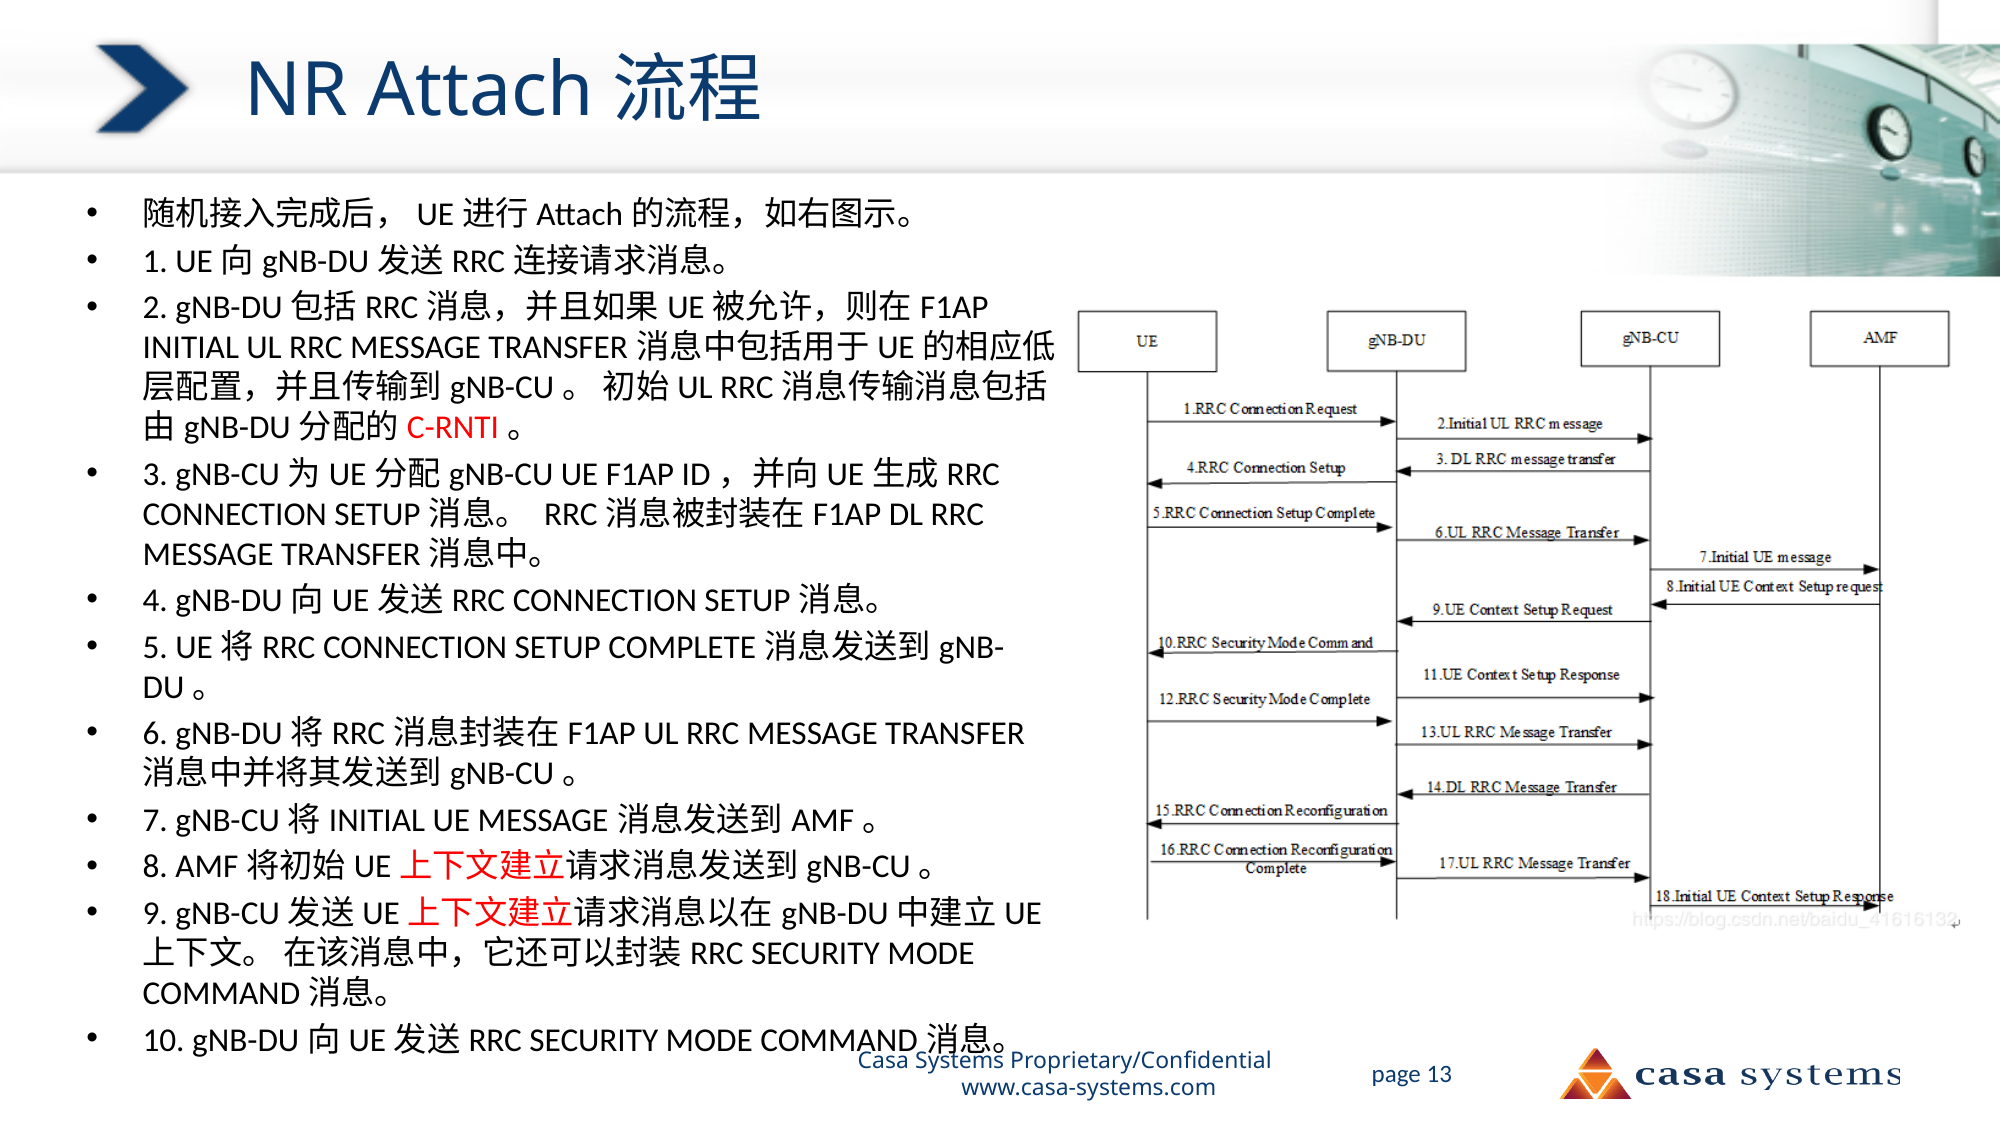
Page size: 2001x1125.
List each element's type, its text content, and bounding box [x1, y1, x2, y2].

title NR Attach流程 [229, 1, 1938, 170]
picture [0, 0, 2000, 1125]
list 随机接入完成后，UE进行Attach的流程，如右图示。 1. UE向gNB-DU发送RRC连接请求消息。 2. gNB-DU包括RRC消息，并且如果UE被允许，则在F1AP INITIAL UL RRC MESSAGE TRANSFER消息中包括用于UE的相应低层配置，并且传输到gNB-CU。 初始UL RRC消息传输消息包括由gNB-DU分配的C-RNTI。 3. gNB-CU为UE分配gNB-CU UE F1AP ID，并向UE生成RRC CONNECTION SETUP消息。 RRC消息被封装在F1AP DL RRC MESSAGE TRANSFER消息中。 4. gNB-DU向UE发送RRC CONNECTION SETUP消息。 5. UE将RRC CONNECTION SETUP COMPLETE消息发送到gNB-DU。 6. gNB-DU将RRC消息封装在F1AP UL RRC MESSAGE TRANSFER消息中并将其发送到gNB-CU。 7. gNB-CU将INITIAL UE MESSAGE消息发送到AMF。 8. AMF将初始UE上下文建立请求消息发送到gNB-CU。 9. gNB-CU发送UE上下文建立请求消息以在gNB-DU中建立UE上下文。 在该消息中，它还可以封装RRC SECURITY MODE COMMAND消息。 10. gNB-DU向UE发送RRC SECURITY MODE COMMAND消息。 [71, 184, 1075, 1043]
slide_number page 13 [1356, 1042, 1549, 1103]
footer Casa Systems Proprietary/Confidential www.casa-systems.com [841, 1042, 1355, 1103]
